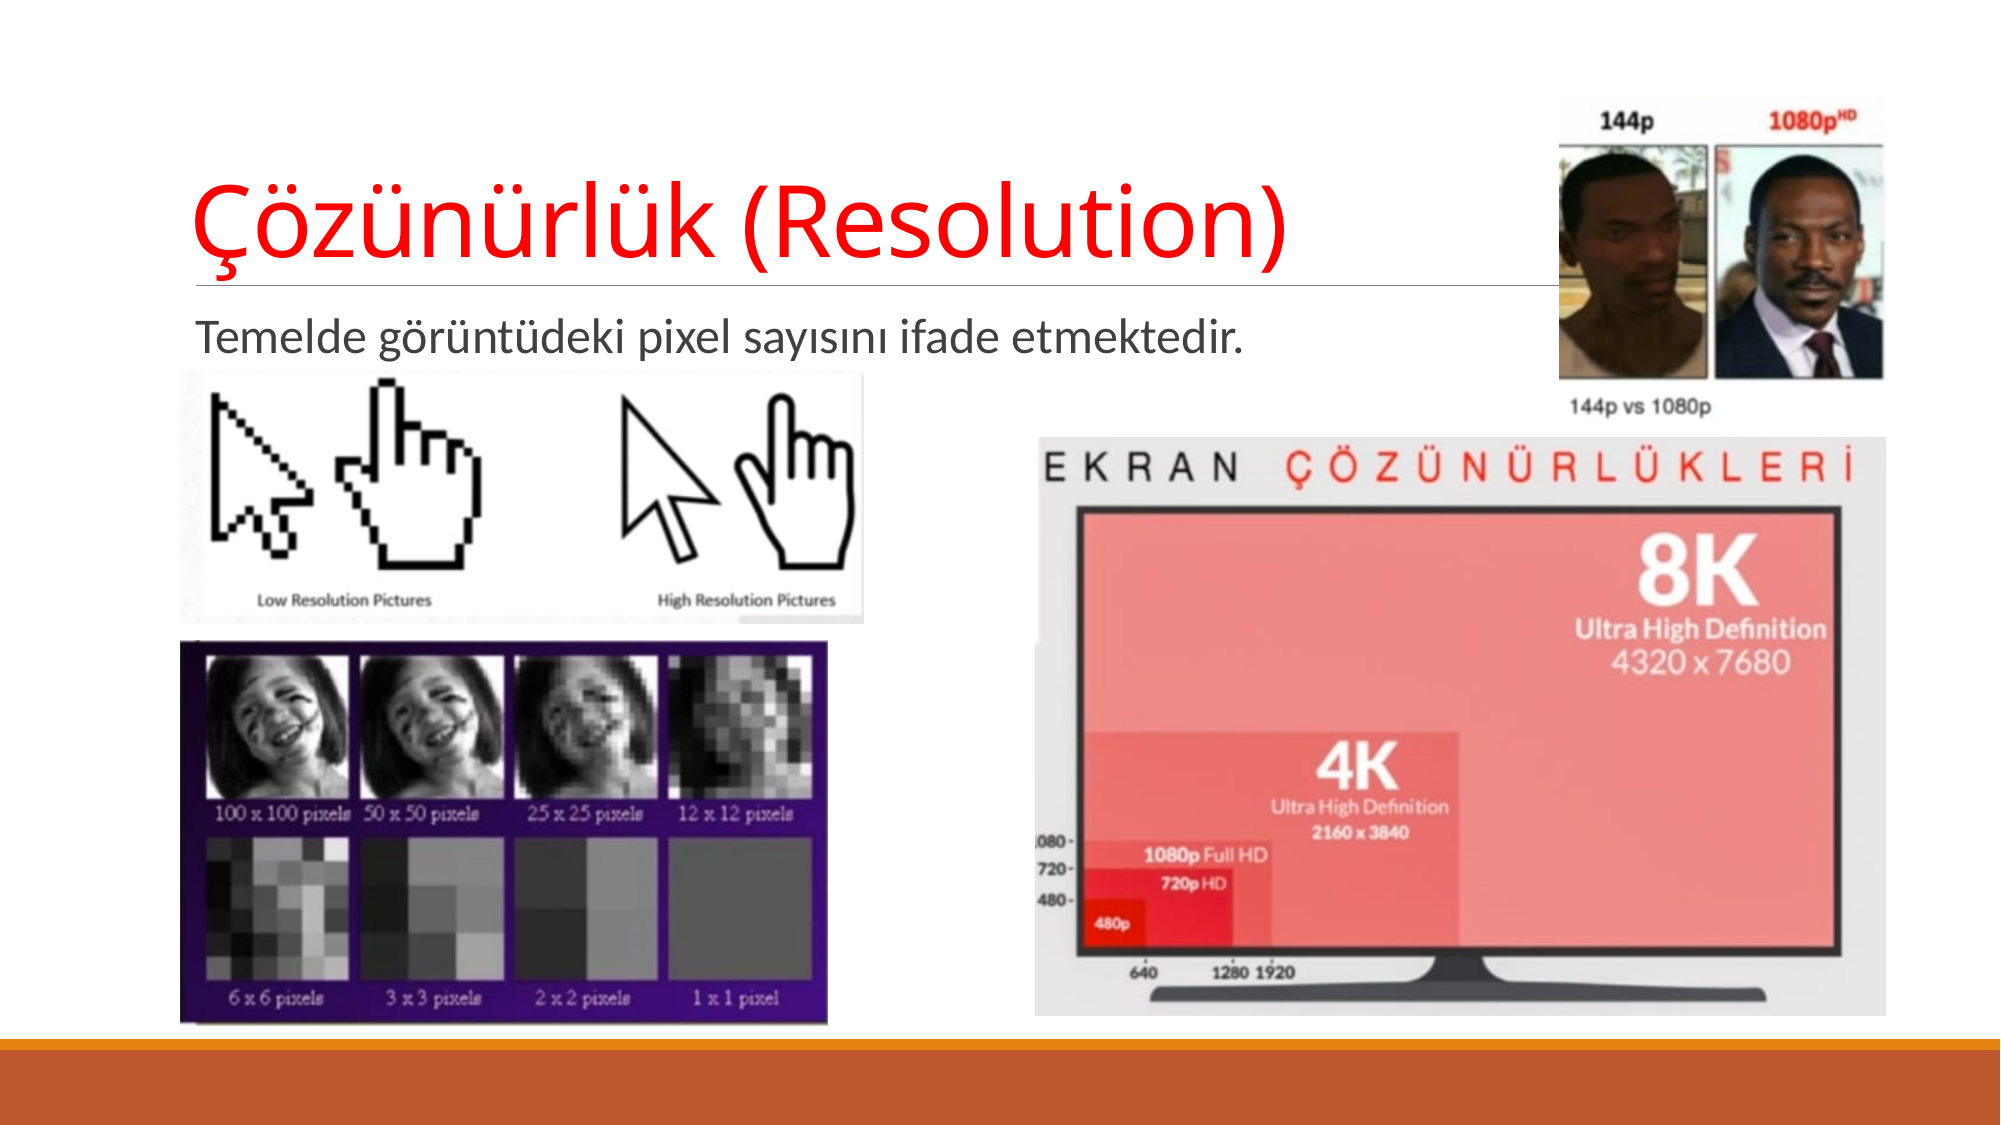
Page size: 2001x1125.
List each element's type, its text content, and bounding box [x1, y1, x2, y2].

picture [1558, 94, 1887, 424]
picture [179, 639, 829, 1027]
picture [179, 370, 865, 625]
title Çözünürlük (Resolution) [174, 48, 1825, 286]
picture [1035, 437, 1887, 1016]
list Temelde görüntüdeki pixel sayısını ifade etmektedir. [180, 302, 1247, 384]
